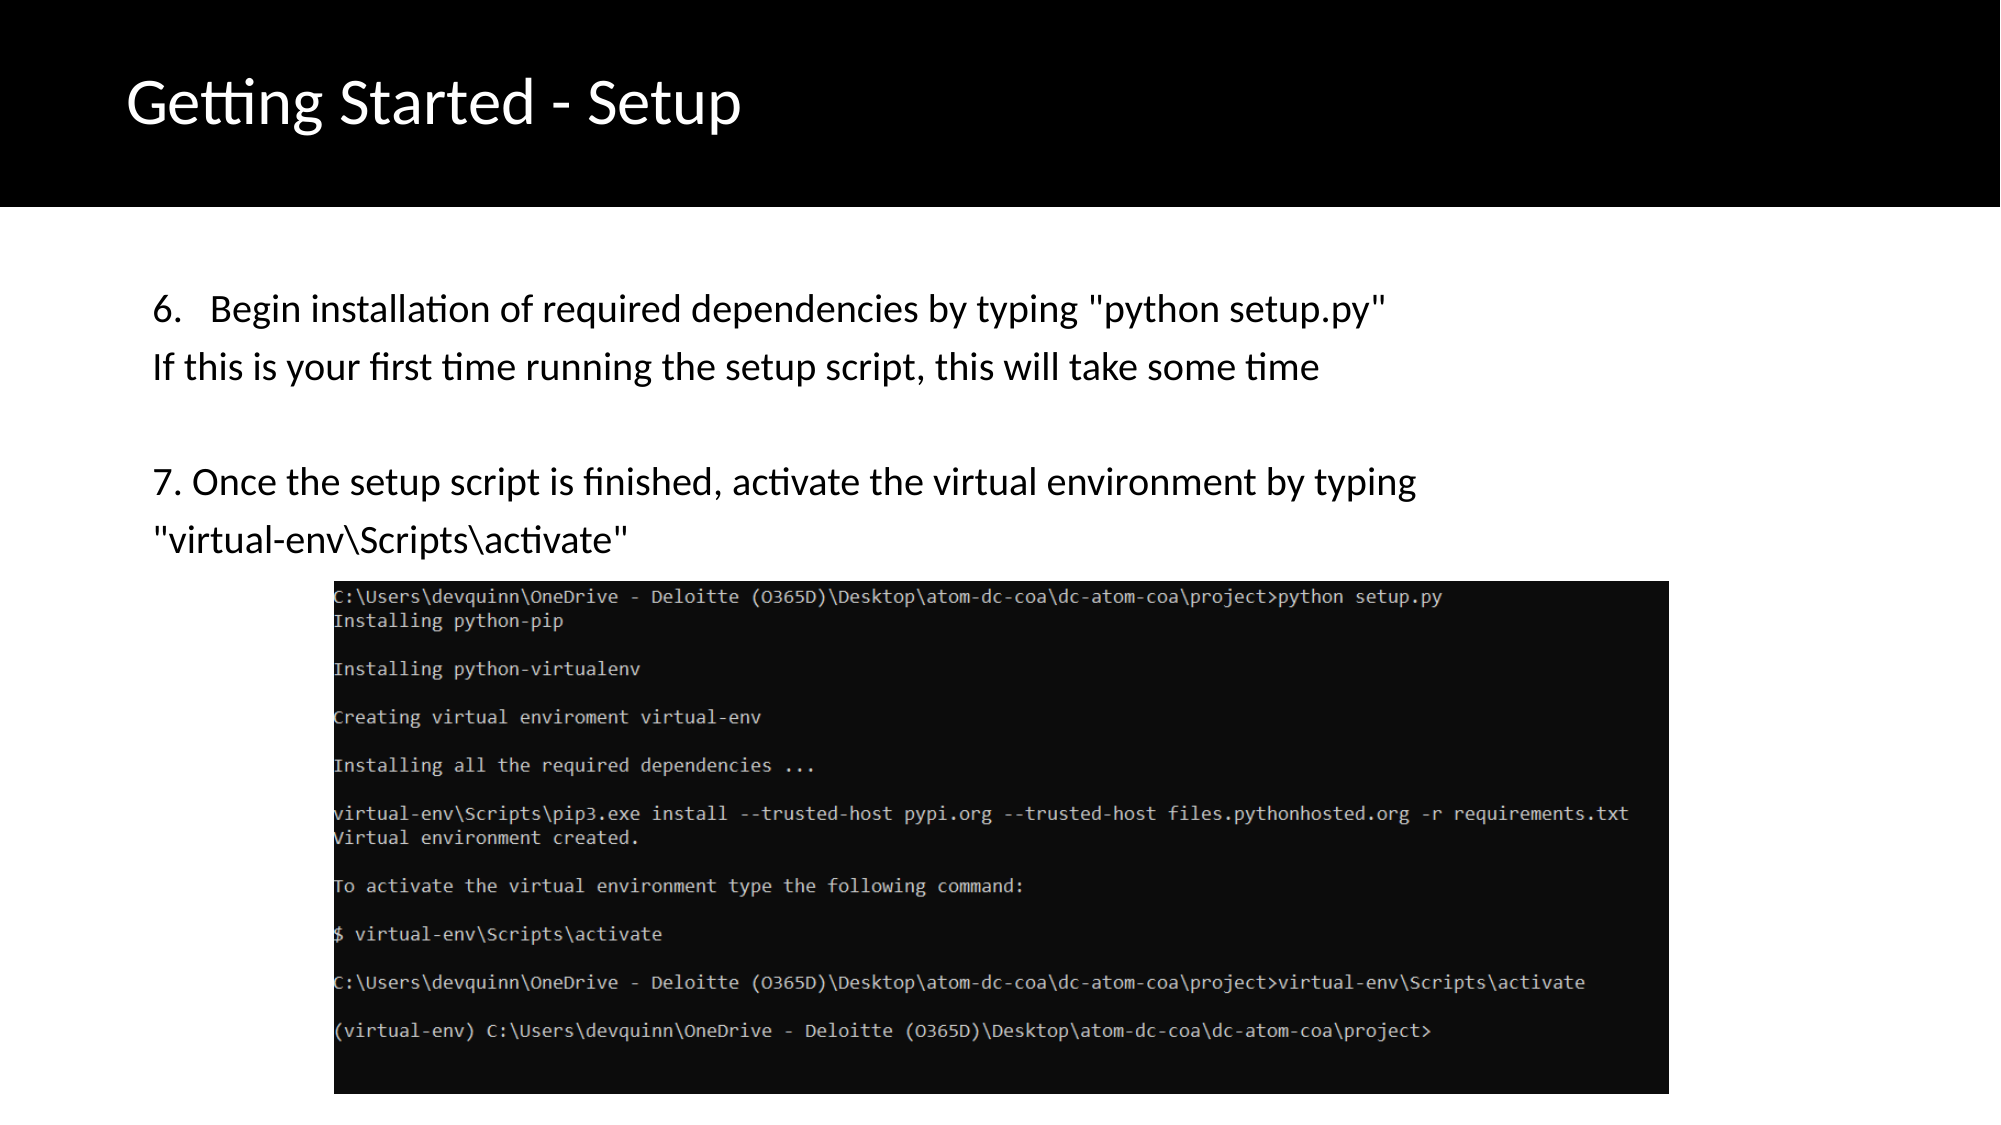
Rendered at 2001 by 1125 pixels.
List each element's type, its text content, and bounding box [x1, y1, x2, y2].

text_box Getting Started - Setup [111, 45, 1743, 145]
list 6. Begin installation of required dependencies by typing "python setup.py" If this is your first time running the setup script, this will take some time 7. Once the setup script is finished, activate the virtual environment by typing "virtual-env\Scripts\activate" [137, 280, 1955, 573]
picture [334, 581, 1669, 1095]
text_box [0, 0, 2000, 207]
